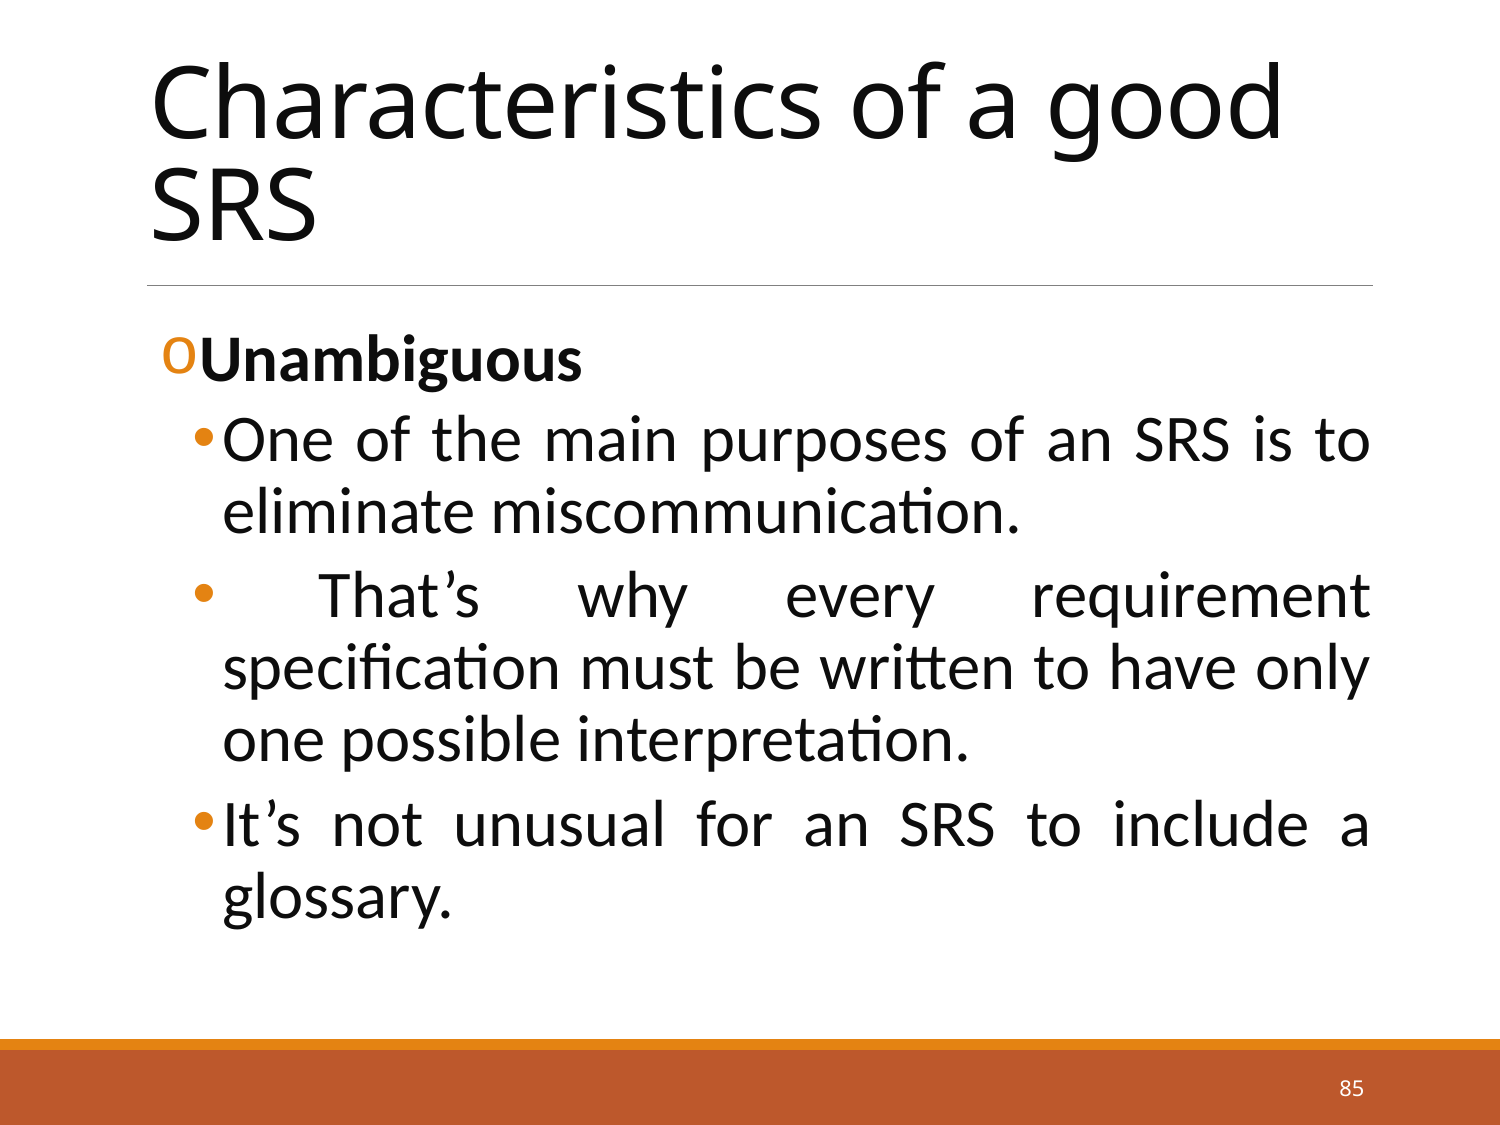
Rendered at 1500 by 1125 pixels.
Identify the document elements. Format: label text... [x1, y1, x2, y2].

list Unambiguous One of the main purposes of an SRS is to eliminate miscommunication. That’s why every requirement specification must be written to have only one possible interpretation. It’s not unusual for an SRS to include a glossary. [159, 316, 1373, 976]
title Characteristics of a good SRS [134, 31, 1373, 269]
slide_number 85 [1217, 1059, 1380, 1120]
